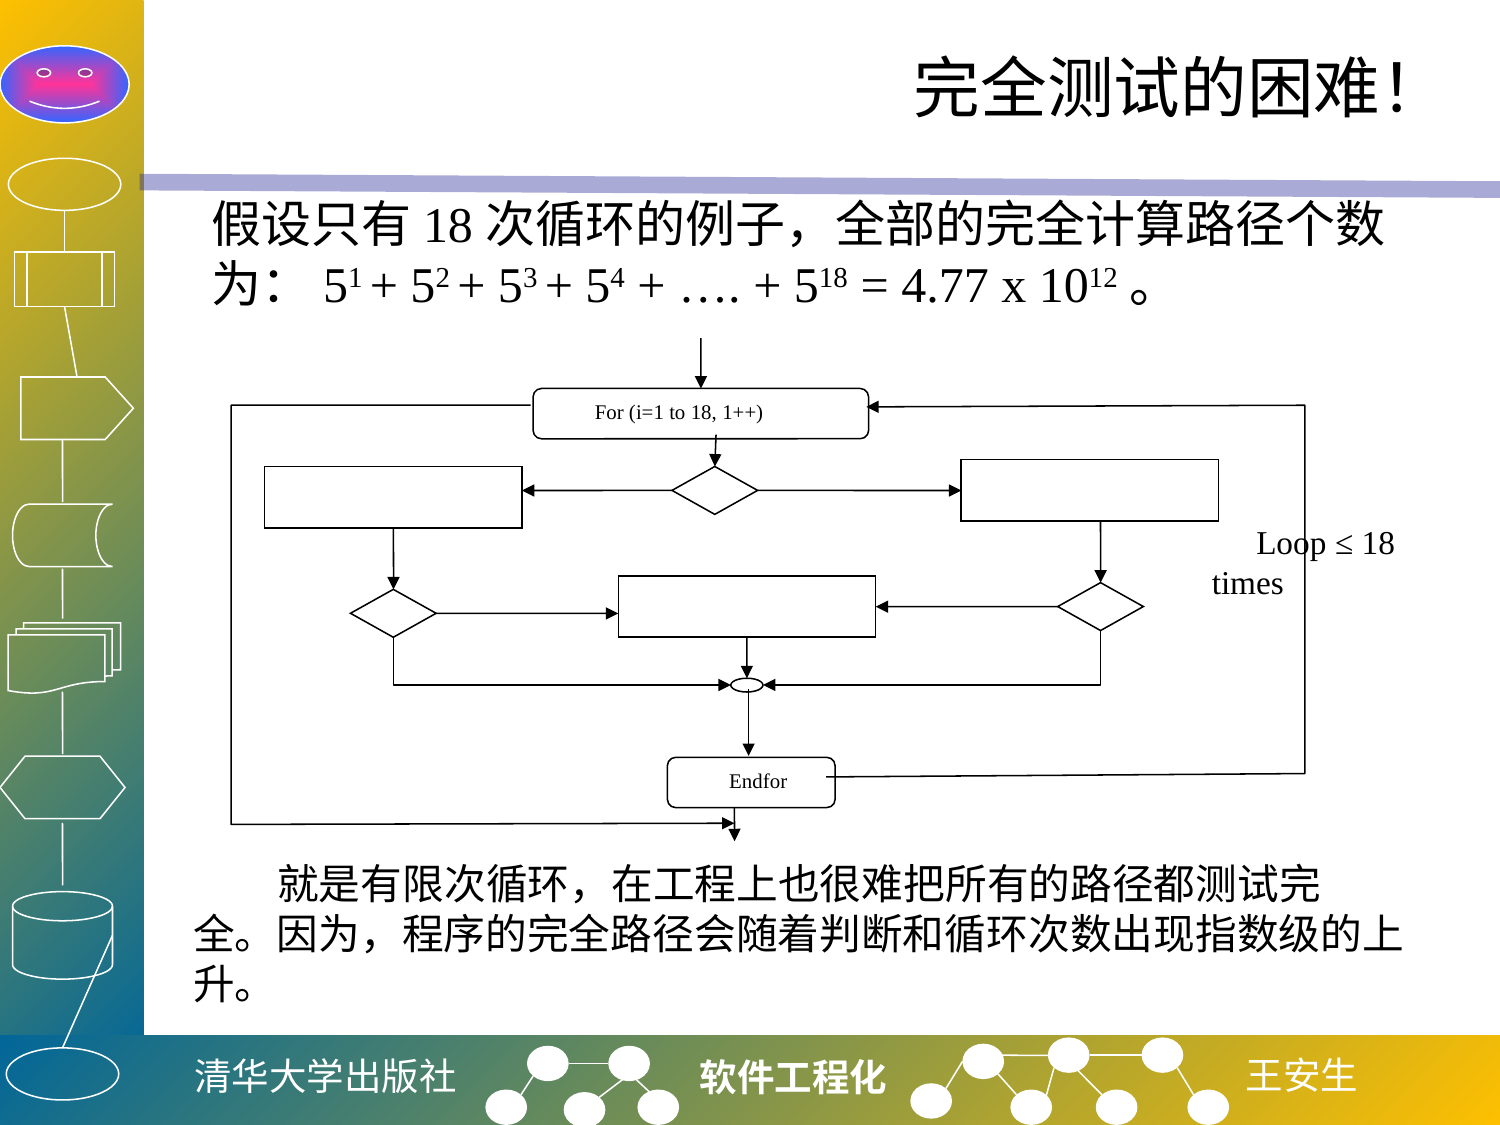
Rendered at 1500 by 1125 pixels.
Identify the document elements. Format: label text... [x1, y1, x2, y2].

text_box 就是有限次循环，在工程上也很难把所有的路径都测试完全。因为，程序的完全路径会随着判断和循环次数出现指数级的上升。 [178, 850, 1419, 1016]
title 完全测试的困难！ [187, 24, 1463, 147]
text_box 假设只有18次循环的例子，全部的完全计算路径个数为：51 + 52 + 53 + 54 + …. + 518 = 4.77 x 1012。 [196, 185, 1405, 320]
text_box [197, 321, 1455, 842]
